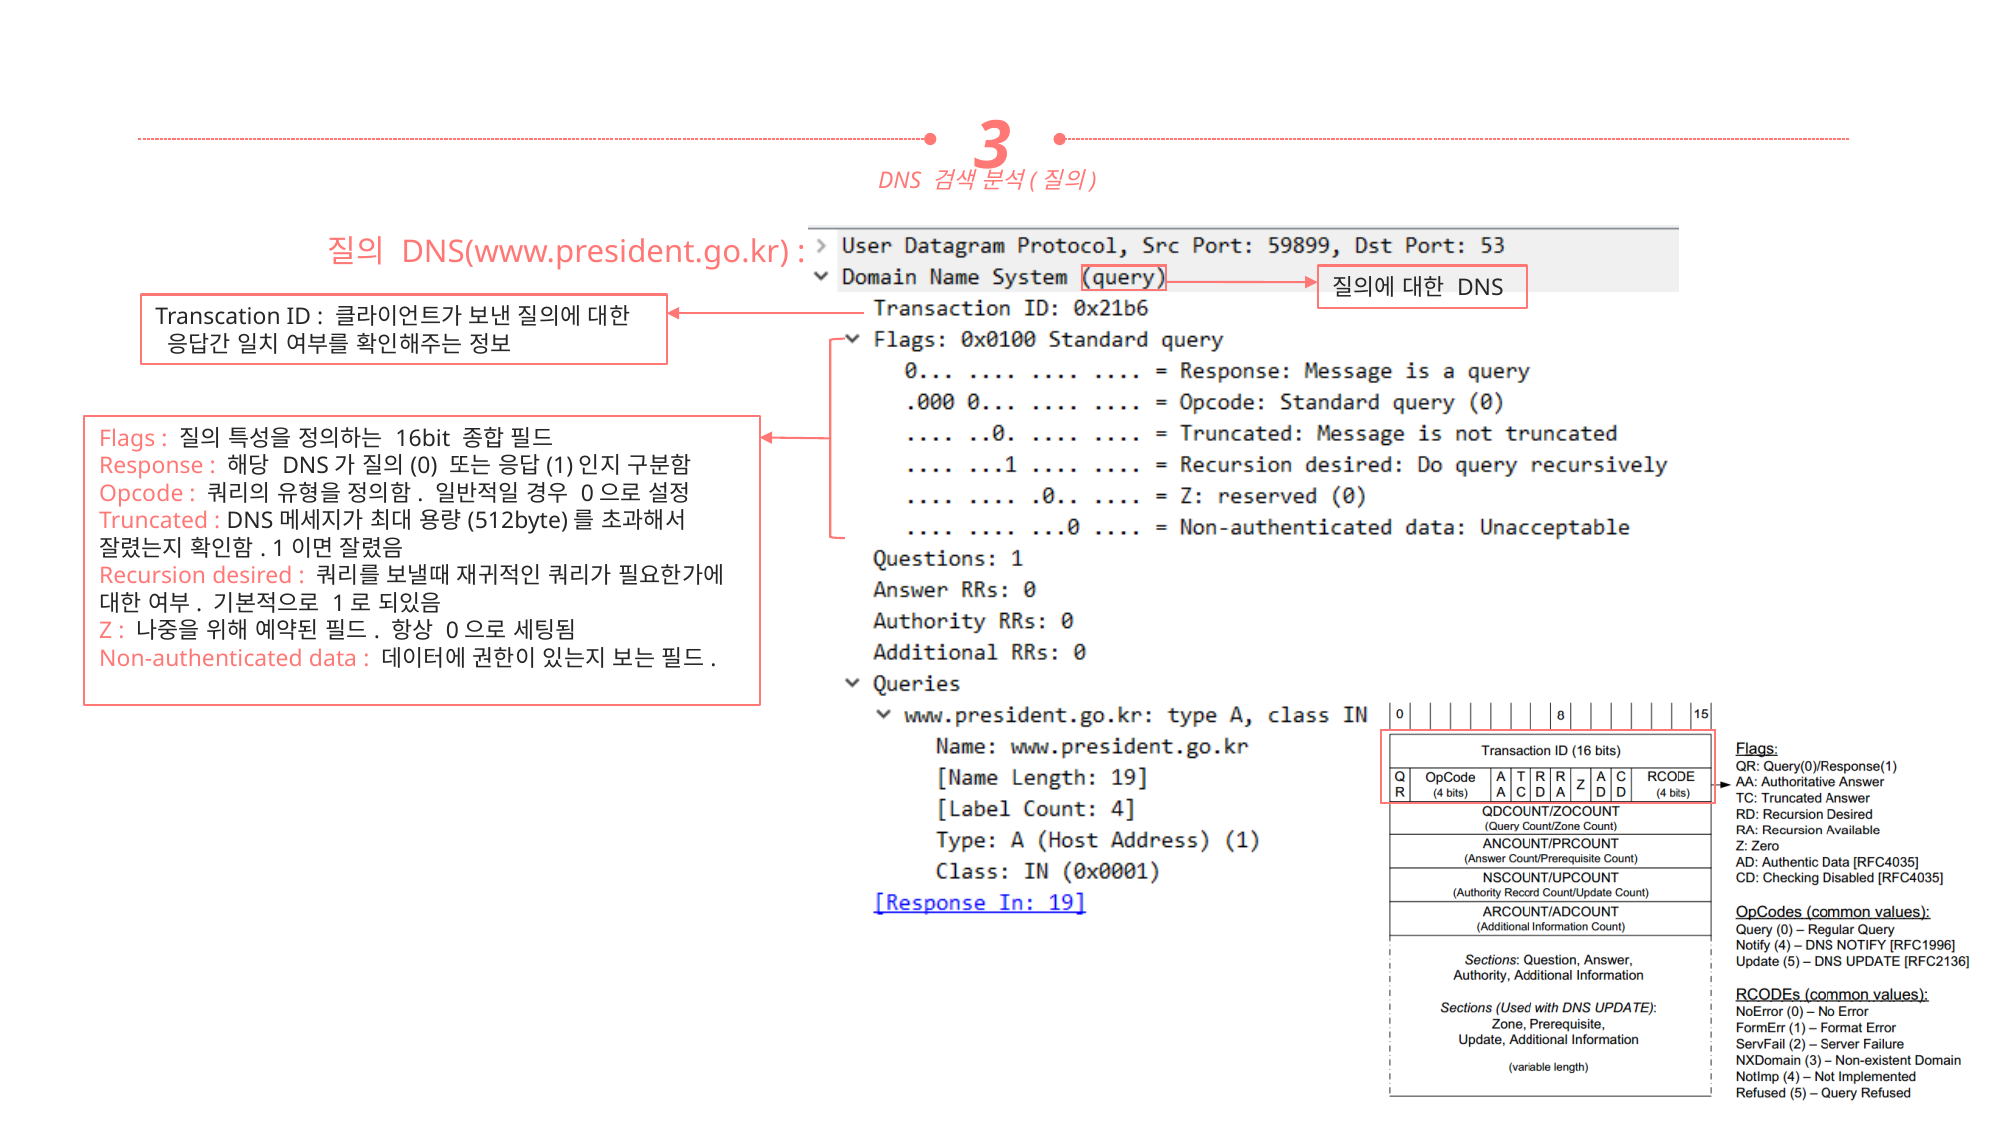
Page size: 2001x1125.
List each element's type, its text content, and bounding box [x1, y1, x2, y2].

text_box 3 [606, 54, 1380, 157]
picture [808, 225, 1977, 1107]
text_box DNS 검색 분석(질의) [125, 157, 1850, 201]
text_box Transcation ID : 클라이언트가 보낸 질의에 대한 응답간 일치 여부를 확인해주는 정보 [140, 294, 667, 365]
text_box Flags : 질의 특성을 정의하는 16bit 종합 필드 Response : 해당 DNS가 질의(0) 또는 응답(1)인지 구분함 Opcode : 쿼리의 유형을 정의함. 일반적일 경우 0으로 설정 Truncated : DNS메세지가 최대 용량(512byte)를 초과해서 잘렸는지 확인함. 1이면 잘렸음 Recursion desired : 쿼리를 보낼때 재귀적인 쿼리가 필요한가에 대한 여부. 기본적으로 1로 되있음 Z : 나중을 위해 예약된 필드. 항상 0으로 세팅됨 Non-authenticated data : 데이터에 권한이 있는지 보는 필드. [84, 416, 760, 706]
text_box 질의 DNS(www.president.go.kr) : [312, 223, 1207, 312]
